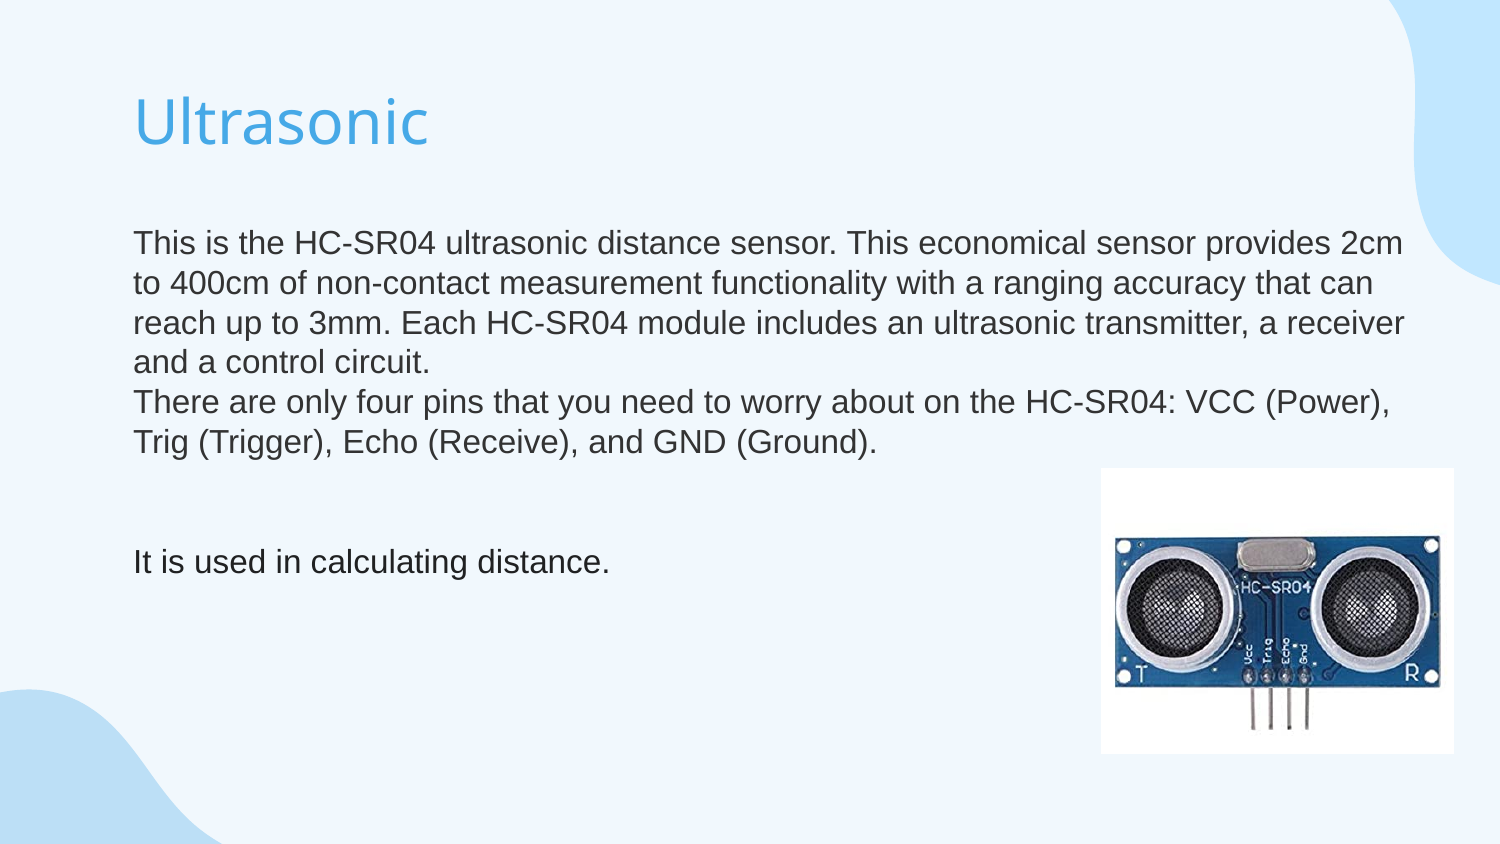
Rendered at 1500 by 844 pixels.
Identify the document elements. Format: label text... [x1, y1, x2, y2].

picture [1101, 467, 1455, 754]
text_box This is the HC-SR04 ultrasonic distance sensor. This economical sensor provides 2cm to 400cm of non-contact measurement functionality with a ranging accuracy that can reach up to 3mm. Each HC-SR04 module includes an ultrasonic transmitter, a receiver and a control circuit. There are only four pins that you need to worry about on the HC-SR04: VCC (Power), Trig (Trigger), Echo (Receive), and GND (Ground). It is used in calculating distance. [118, 205, 1454, 636]
title Ultrasonic [118, 72, 1382, 167]
